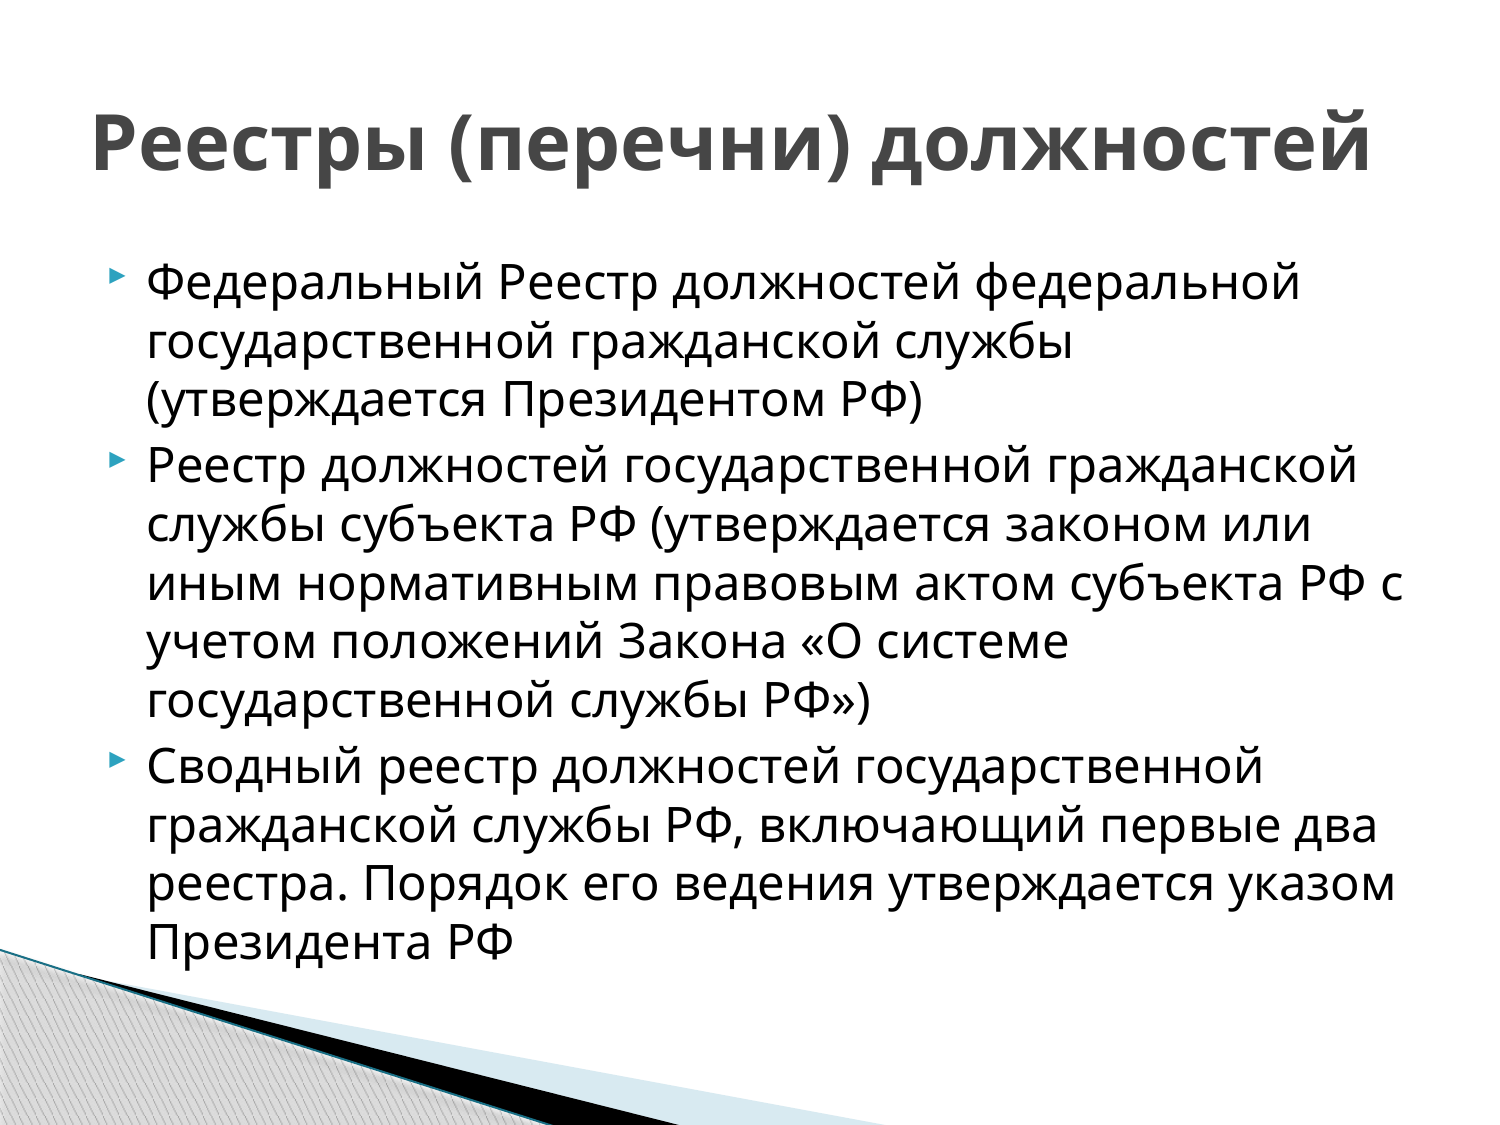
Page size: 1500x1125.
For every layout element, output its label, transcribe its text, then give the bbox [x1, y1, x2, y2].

title Реестры (перечни) должностей [75, 45, 1425, 233]
list Федеральный Реестр должностей федеральной государственной гражданской службы (утверждается Президентом РФ) Реестр должностей государственной гражданской службы субъекта РФ (утверждается законом или иным нормативным правовым актом субъекта РФ с учетом положений Закона «О системе государственной службы РФ») Сводный реестр должностей государственной гражданской службы РФ, включающий первые два реестра. Порядок его ведения утверждается указом Президента РФ [75, 243, 1425, 986]
